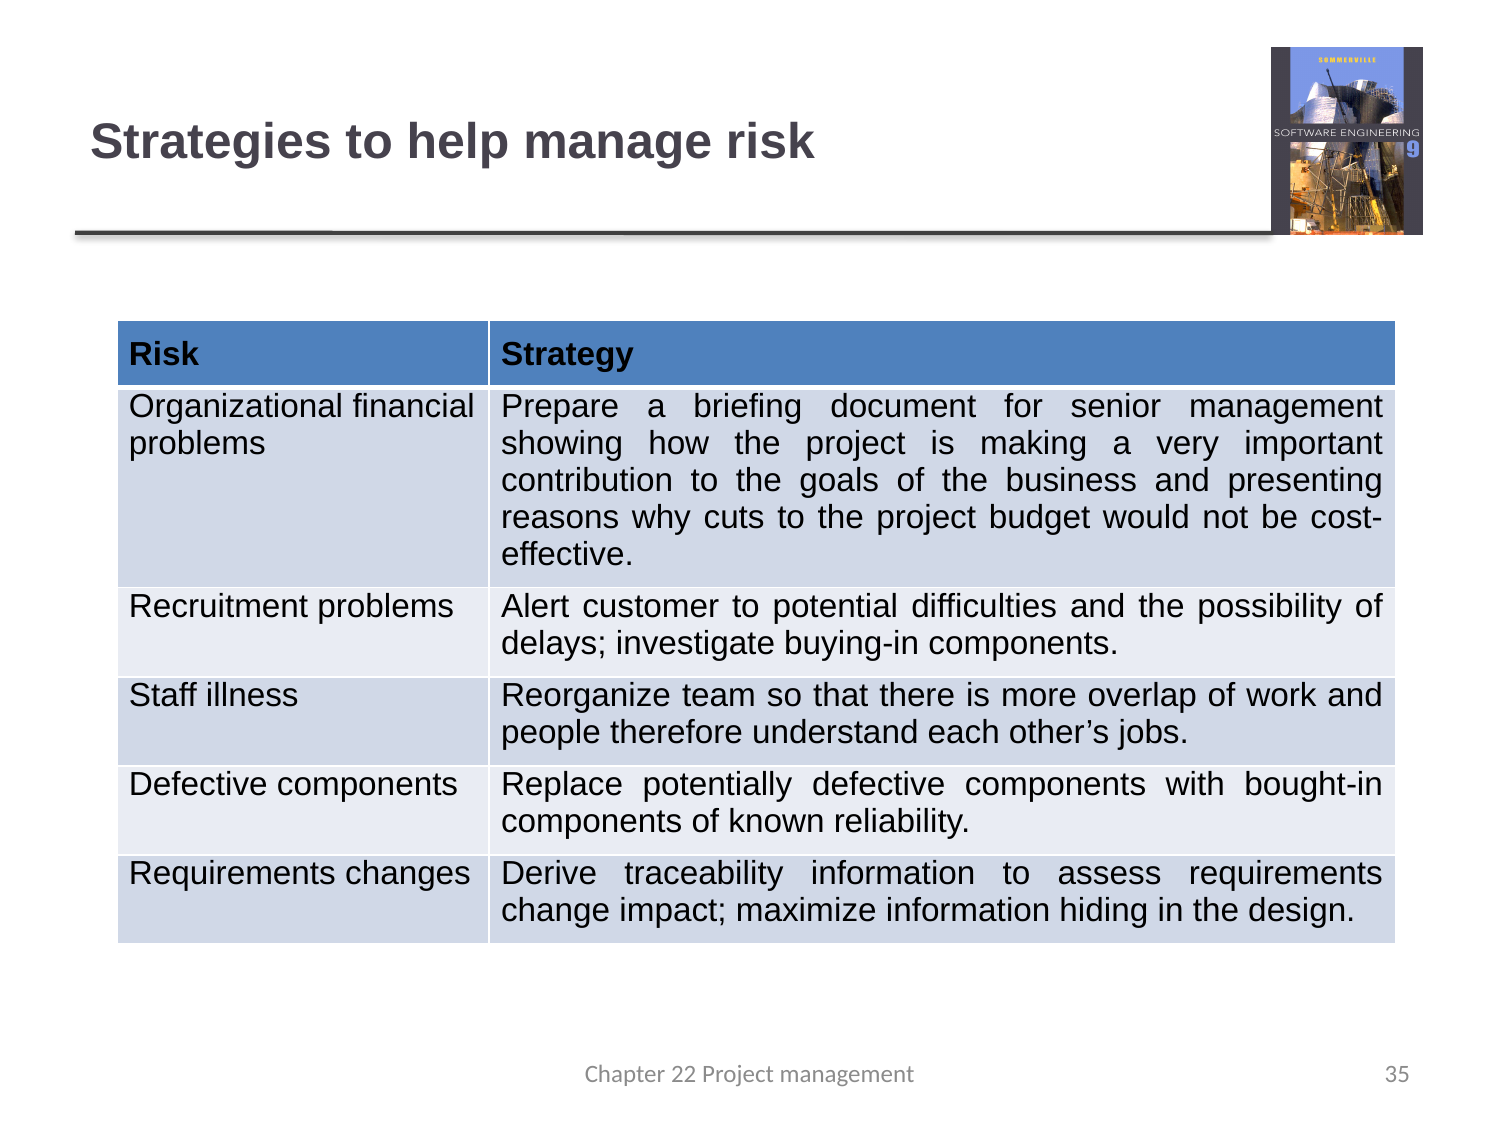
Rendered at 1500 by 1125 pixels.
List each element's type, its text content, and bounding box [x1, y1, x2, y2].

footer Chapter 22 Project management [512, 1042, 988, 1103]
table_cell Derive traceability information to assess requirements change impact; maximize information hiding in the design. [490, 856, 1395, 943]
slide_number 35 [1074, 1042, 1425, 1103]
table_cell Requirements changes [118, 856, 488, 943]
picture [1272, 47, 1423, 235]
table_cell Reorganize team so that there is more overlap of work and people therefore understand each other’s jobs. [490, 678, 1395, 765]
table_cell Staff illness [118, 678, 488, 765]
table_cell Prepare a briefing document for senior management showing how the project is making a very important contribution to the goals of the business and presenting reasons why cuts to the project budget would not be cost-effective. [490, 390, 1395, 587]
table_cell Alert customer to potential difficulties and the possibility of delays; investigate buying-in components. [490, 588, 1395, 676]
table_header Risk [118, 321, 488, 385]
table_cell Defective components [118, 767, 488, 854]
title Strategies to help manage risk [74, 44, 1272, 233]
table_header Strategy [490, 321, 1395, 385]
table_cell Organizational financial problems [118, 390, 488, 587]
table_cell Replace potentially defective components with bought-in components of known reliability. [490, 767, 1395, 854]
table_cell Recruitment problems [118, 588, 488, 676]
